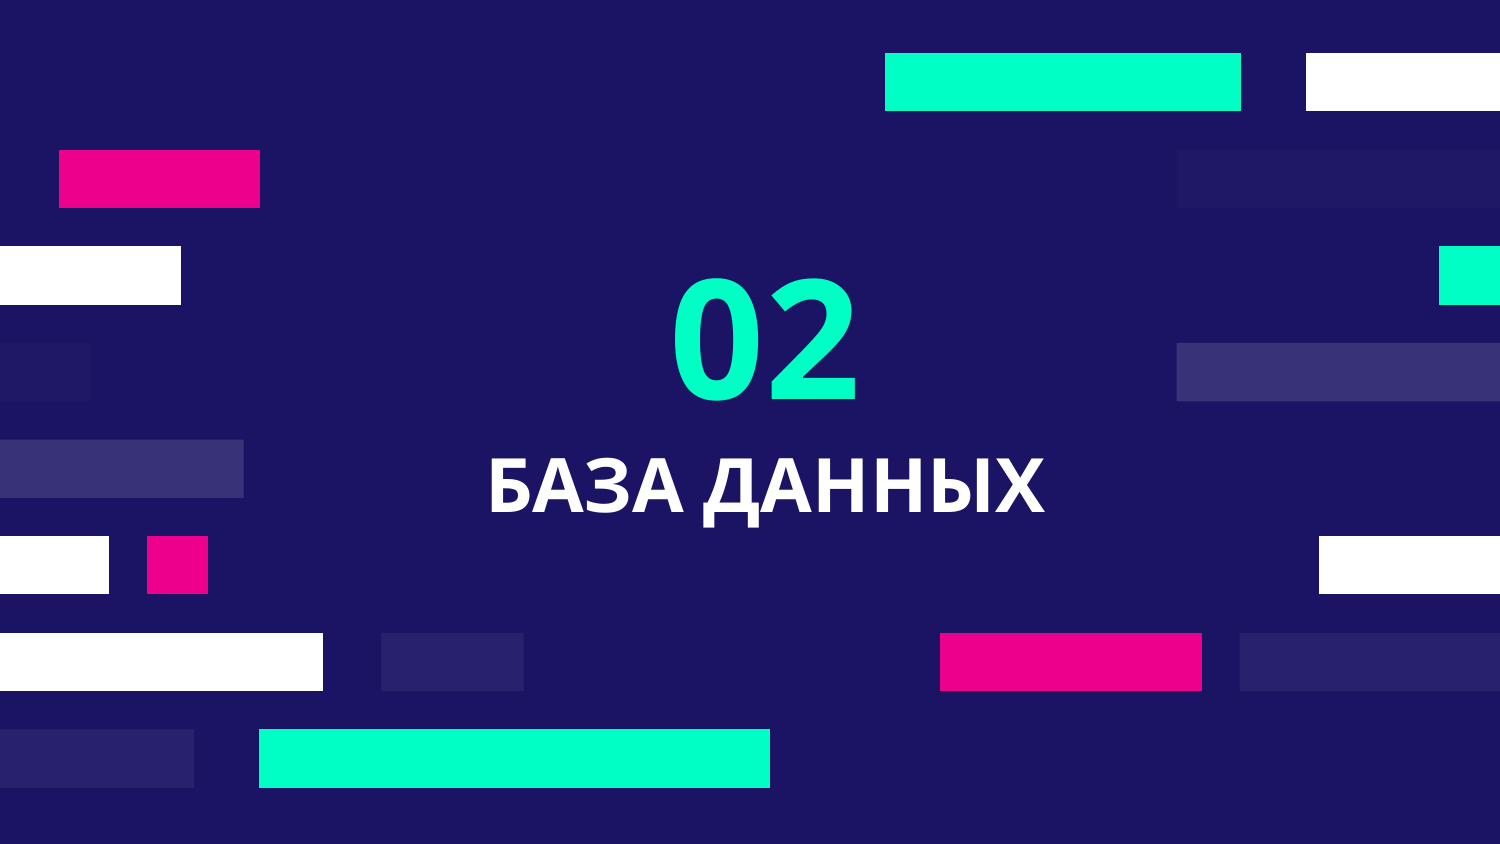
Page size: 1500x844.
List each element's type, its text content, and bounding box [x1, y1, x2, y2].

title 02 [74, 352, 1457, 434]
title БАЗА ДАННЫХ [74, 445, 1457, 519]
